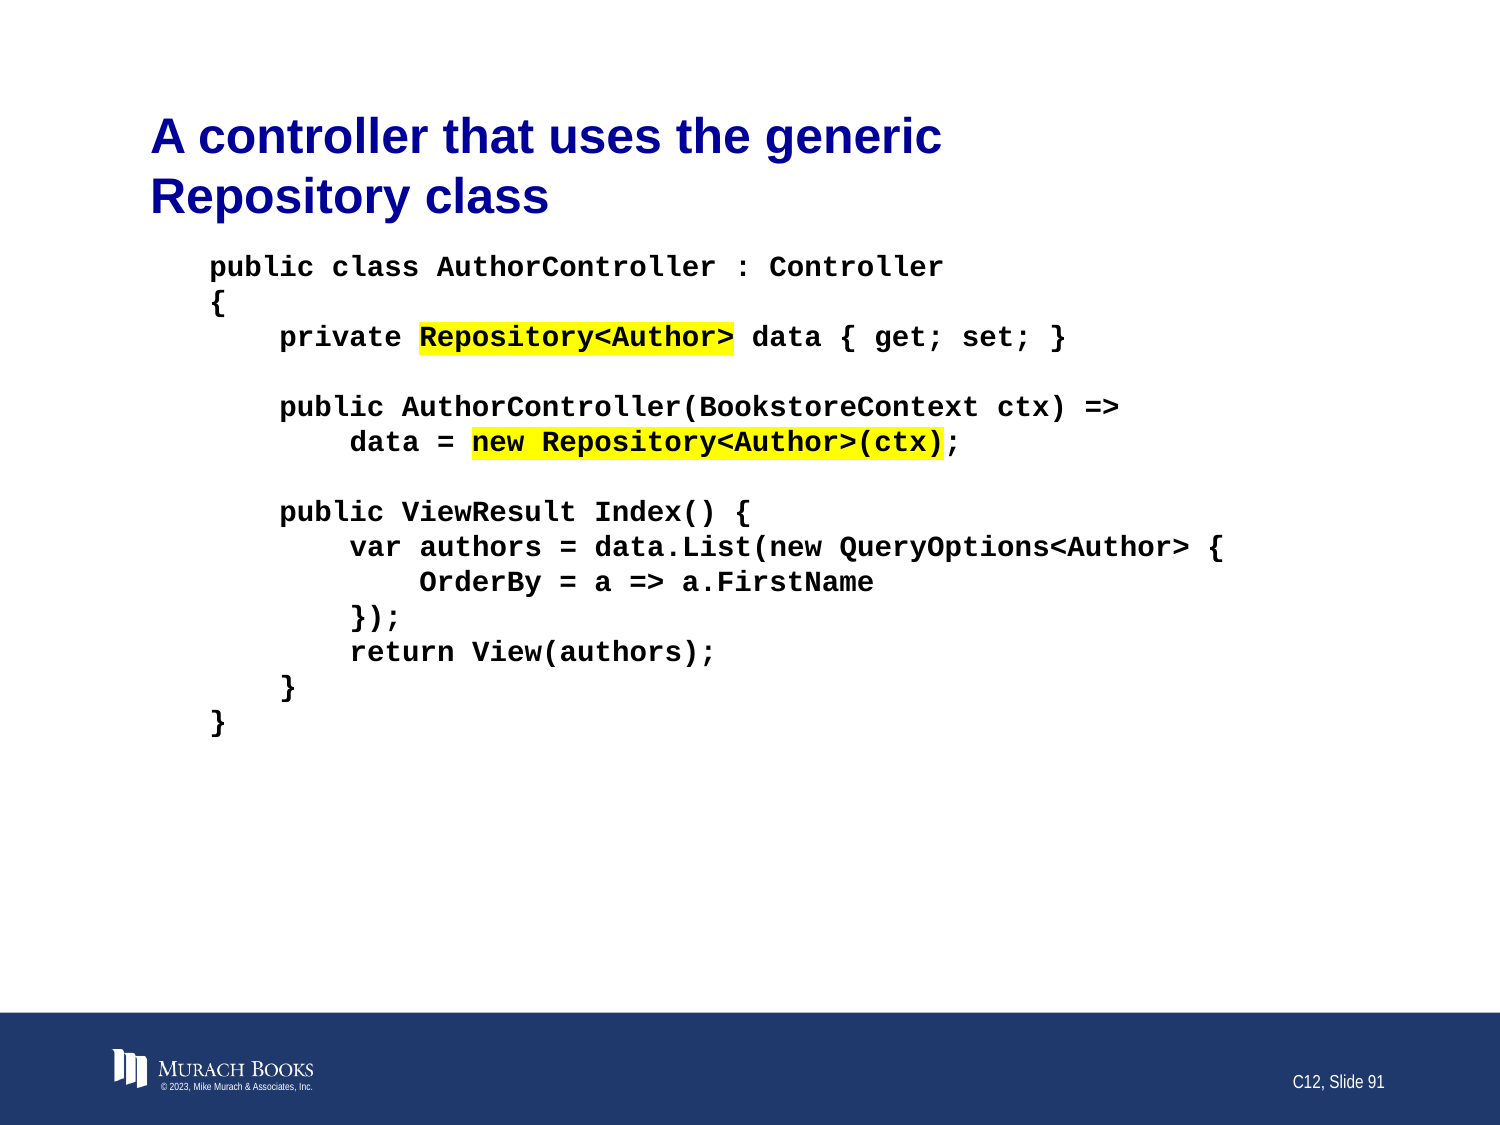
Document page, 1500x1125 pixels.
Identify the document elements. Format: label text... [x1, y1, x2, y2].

list public class AuthorController : Controller { private Repository<Author> data { get; set; } public AuthorController(BookstoreContext ctx) => data = new Repository<Author>(ctx); public ViewResult Index() { var authors = data.List(new QueryOptions<Author> { OrderBy = a => a.FirstName }); return View(authors); } } [137, 239, 1350, 978]
title A controller that uses the generic Repository class [150, 102, 1350, 224]
footer © 2023, Mike Murach & Associates, Inc. [12, 1025, 463, 1100]
slide_number C12, Slide 91 [1087, 1025, 1400, 1100]
